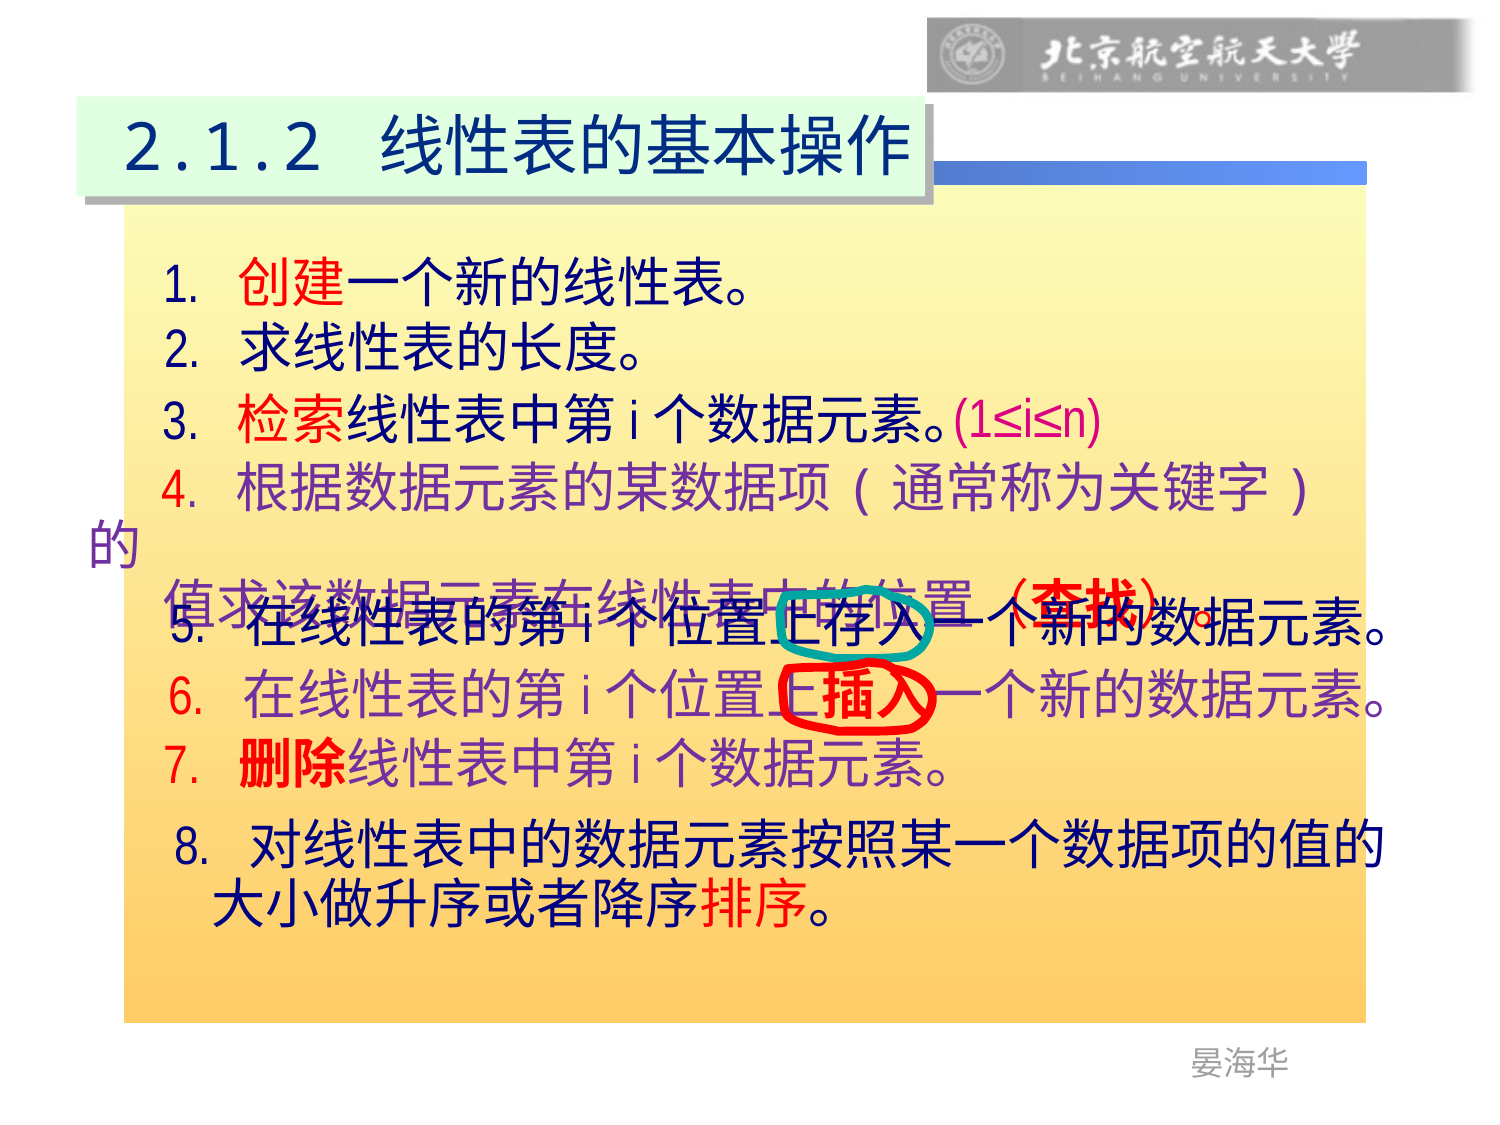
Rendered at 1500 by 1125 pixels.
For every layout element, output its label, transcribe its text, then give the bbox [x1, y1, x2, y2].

picture [927, 0, 1500, 102]
text_box 7. 删除线性表中第i个数据元素。 [124, 715, 1046, 802]
text_box 4. 根据数据元素的某数据项(通常称为关键字)的 值求该数据元素在线性表中的位置（查找）。 [73, 453, 1382, 644]
text_box 2. 求线性表的长度。 [88, 306, 751, 378]
text_box 8. 对线性表中的数据元素按照某一个数据项的值的 大小做升序或者降序排序。 [159, 810, 1417, 943]
text_box 5. 在线性表的第i个位置上存入一个新的数据元素。 [155, 581, 1497, 661]
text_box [76, 96, 1034, 197]
text_box 1. 创建一个新的线性表。 [87, 240, 900, 321]
text_box [779, 589, 930, 659]
text_box 6. 在线性表的第i个位置上插入一个新的数据元素。 [153, 646, 1458, 733]
text_box (1≤i≤n) [938, 376, 1285, 456]
text_box 3. 检索线性表中第i个数据元素。 [86, 378, 938, 453]
text_box [782, 662, 933, 715]
